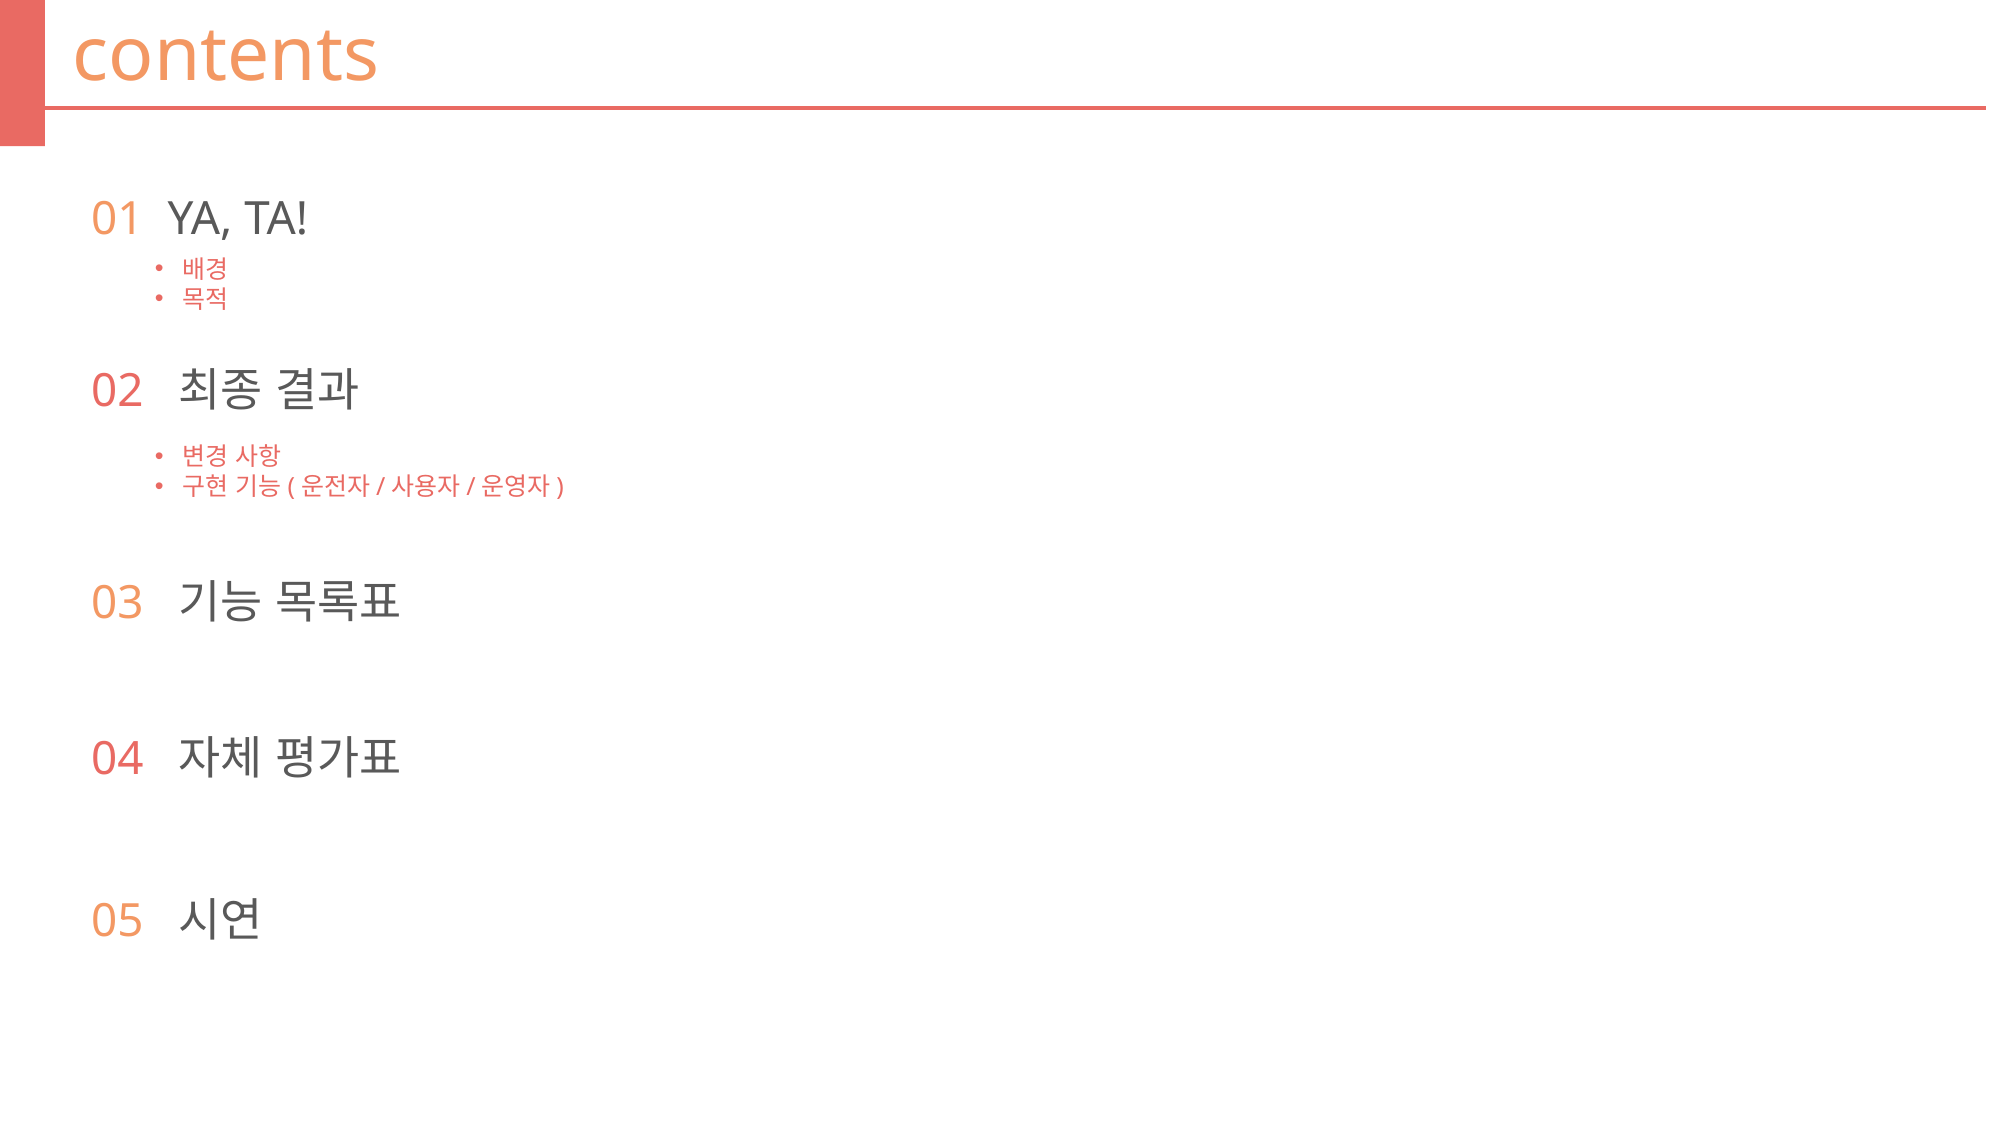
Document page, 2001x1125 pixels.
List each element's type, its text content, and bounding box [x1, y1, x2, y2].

text_box 04 자체 평가표 [76, 721, 1007, 792]
text_box 05 시연 [76, 883, 1007, 954]
text_box 변경 사항 구현 기능(운전자/사용자/운영자) [139, 433, 662, 538]
text_box 02 최종 결과 [76, 353, 1007, 423]
text_box 배경 목적 [139, 245, 393, 321]
text_box contents [58, 0, 576, 103]
text_box 01 YA, TA! [76, 181, 1007, 306]
text_box [0, 0, 46, 147]
text_box 03 기능 목록표 [76, 565, 1007, 636]
